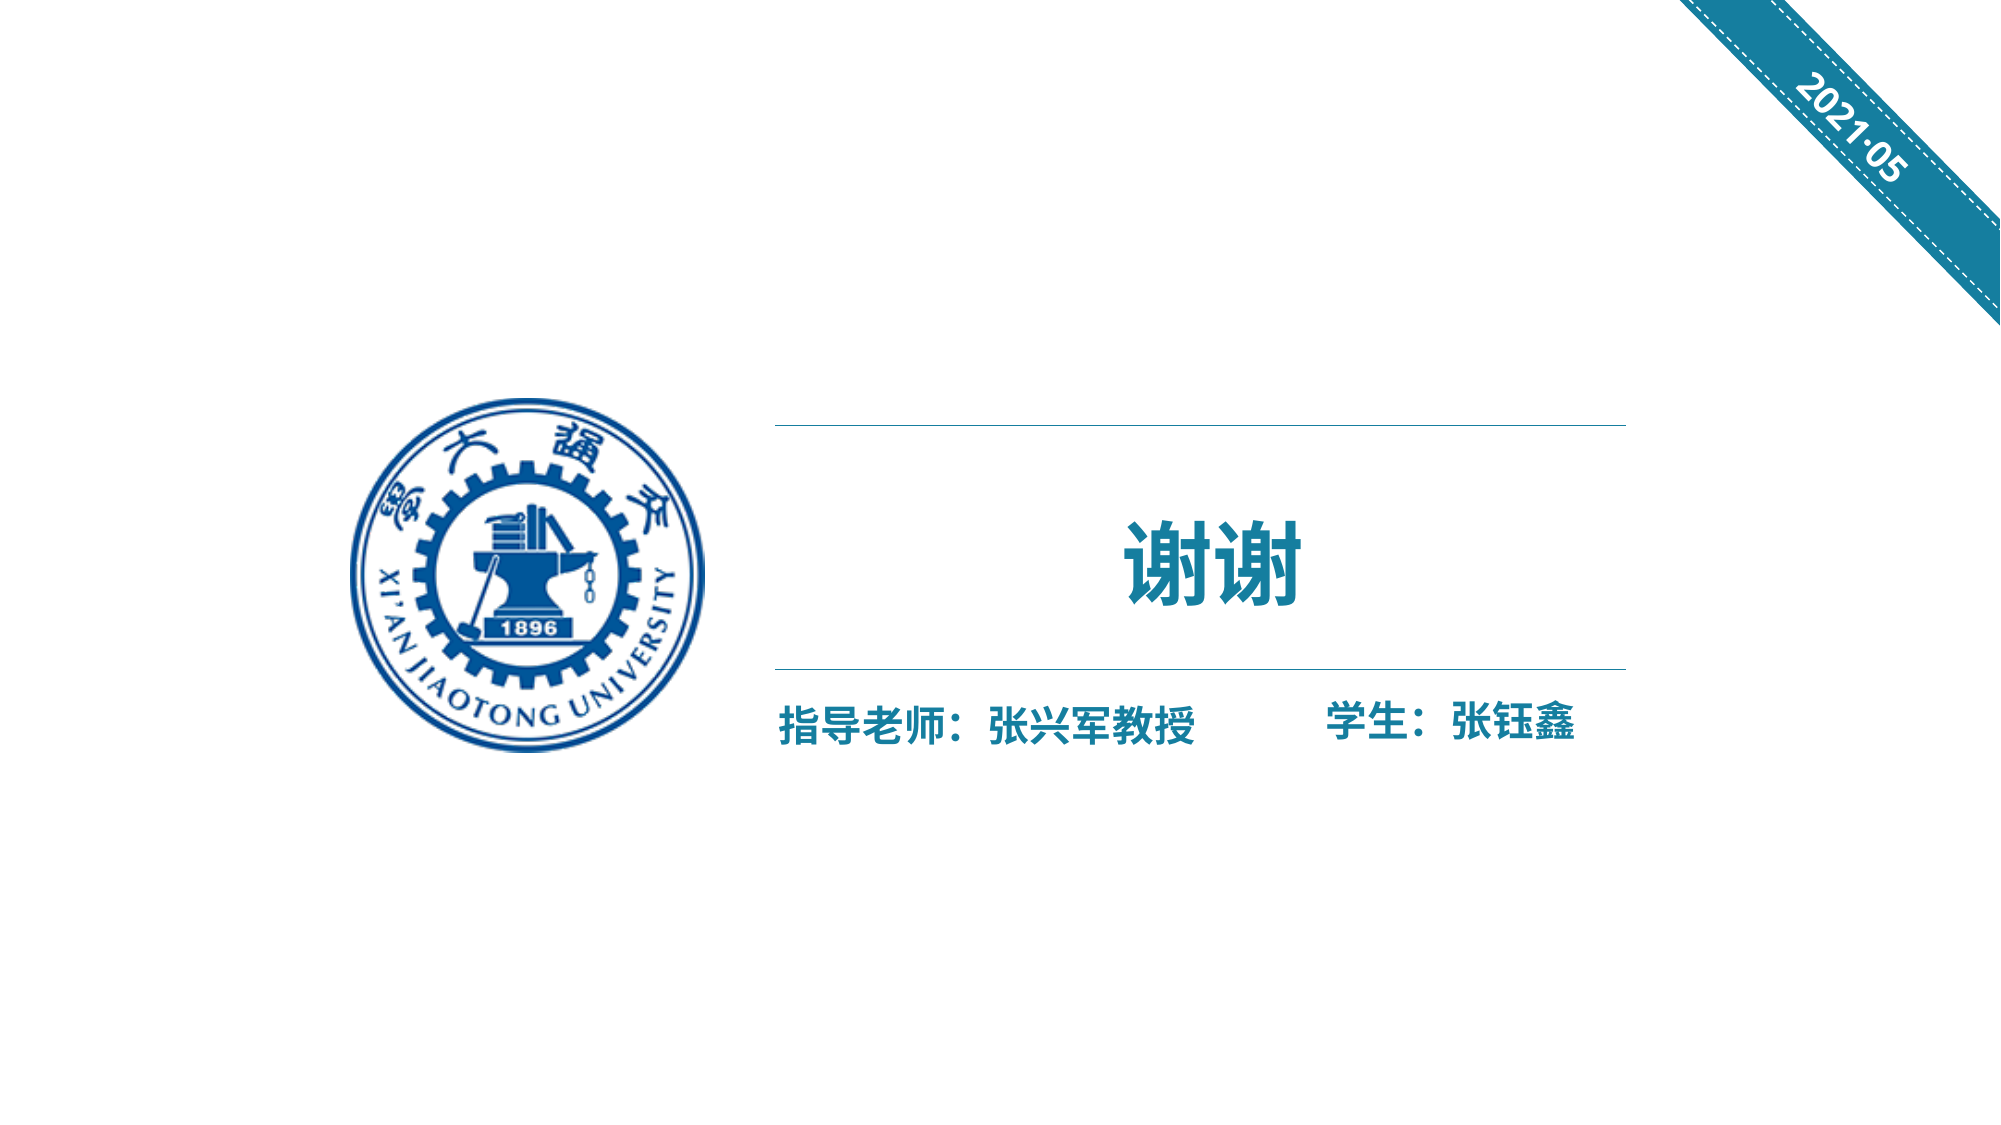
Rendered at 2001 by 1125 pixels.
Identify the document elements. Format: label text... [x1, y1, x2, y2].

text_box 指导老师：张兴军教授 [763, 692, 1212, 758]
text_box 谢谢 [1106, 499, 1320, 624]
picture [350, 398, 705, 753]
text_box 学生：张钰鑫 [1310, 687, 1591, 752]
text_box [1673, 0, 2000, 401]
